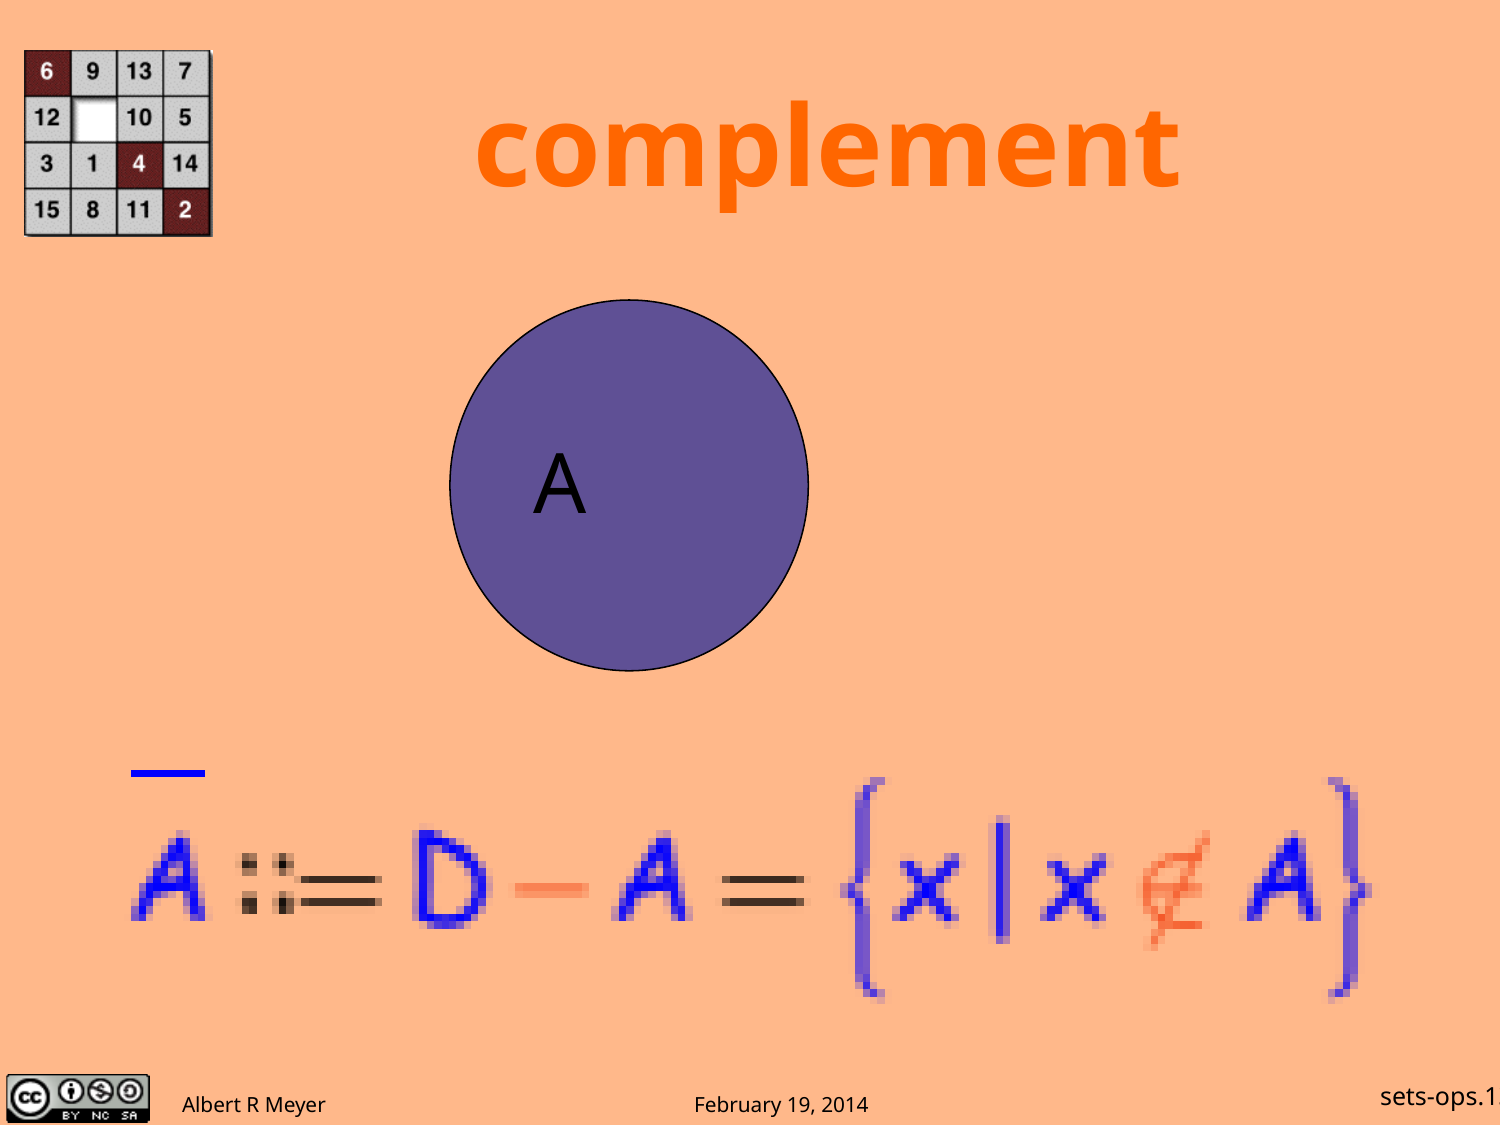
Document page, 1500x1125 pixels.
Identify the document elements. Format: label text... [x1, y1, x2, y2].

title complement [270, 59, 1386, 225]
text_box A [518, 422, 634, 538]
picture [24, 50, 213, 237]
picture [6, 1074, 150, 1123]
text_box [449, 299, 809, 671]
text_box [117, 740, 1381, 1013]
